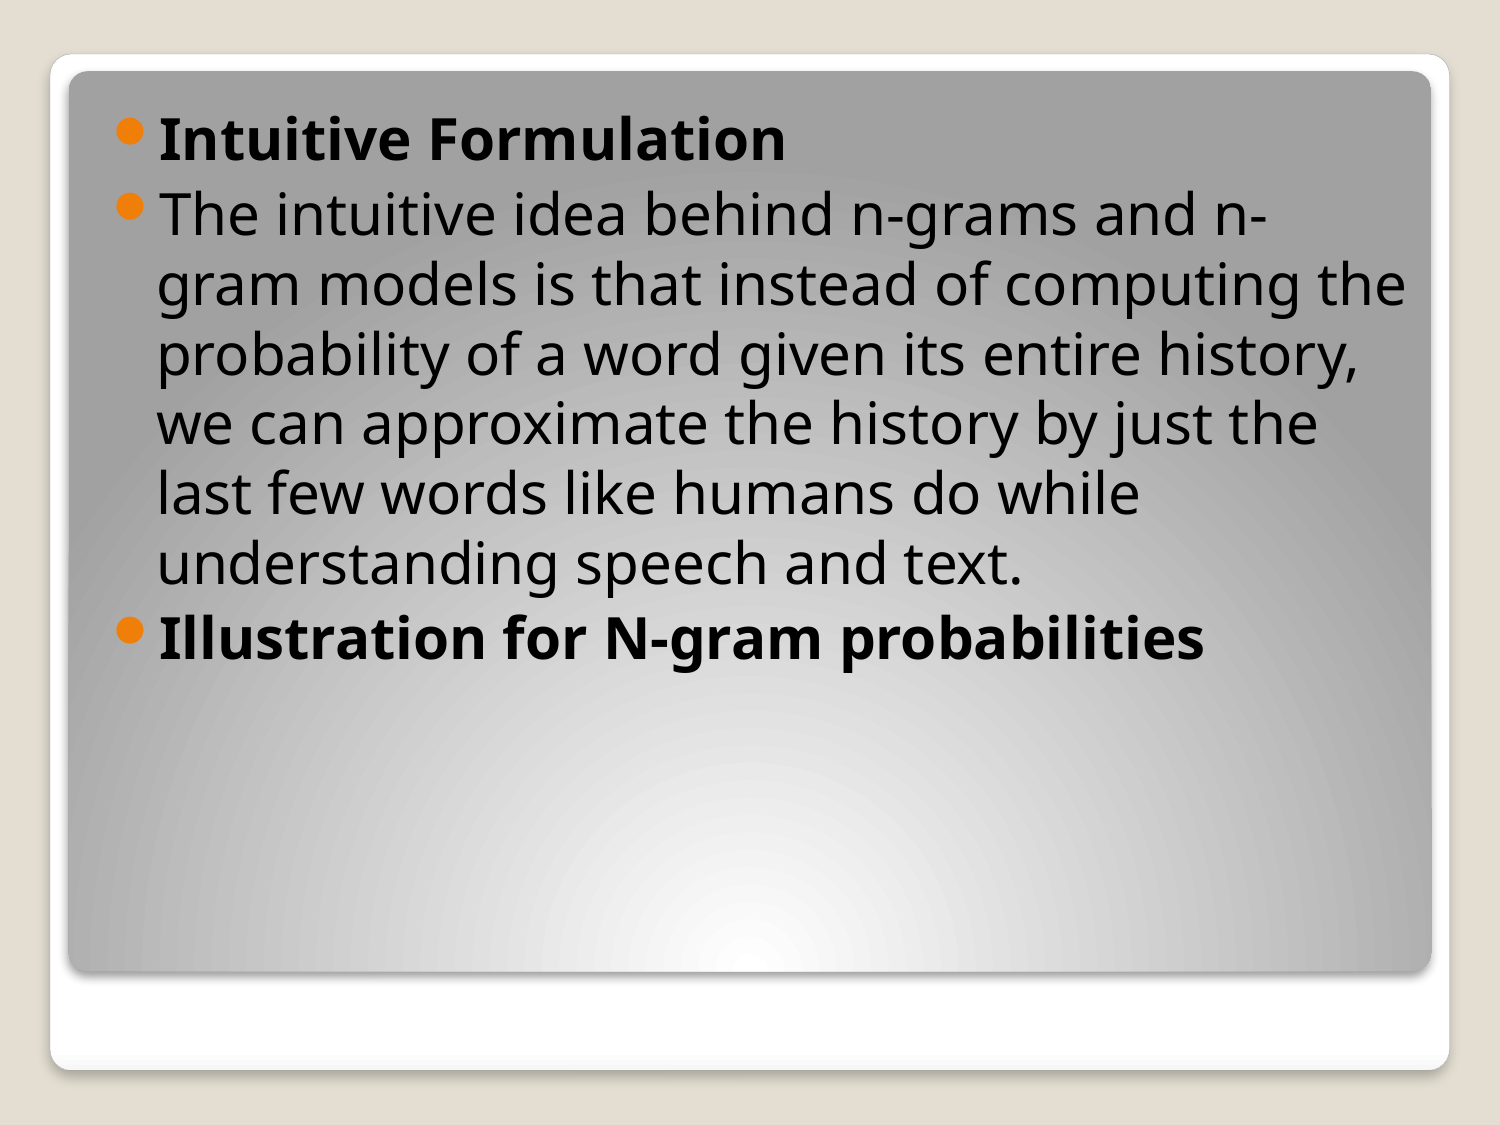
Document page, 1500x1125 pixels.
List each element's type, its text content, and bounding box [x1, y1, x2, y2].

list Intuitive Formulation The intuitive idea behind n-grams and n-gram models is that instead of computing the probability of a word given its entire history, we can approximate the history by just the last few words like humans do while understanding speech and text. Illustration for N-gram probabilities [82, 86, 1425, 774]
